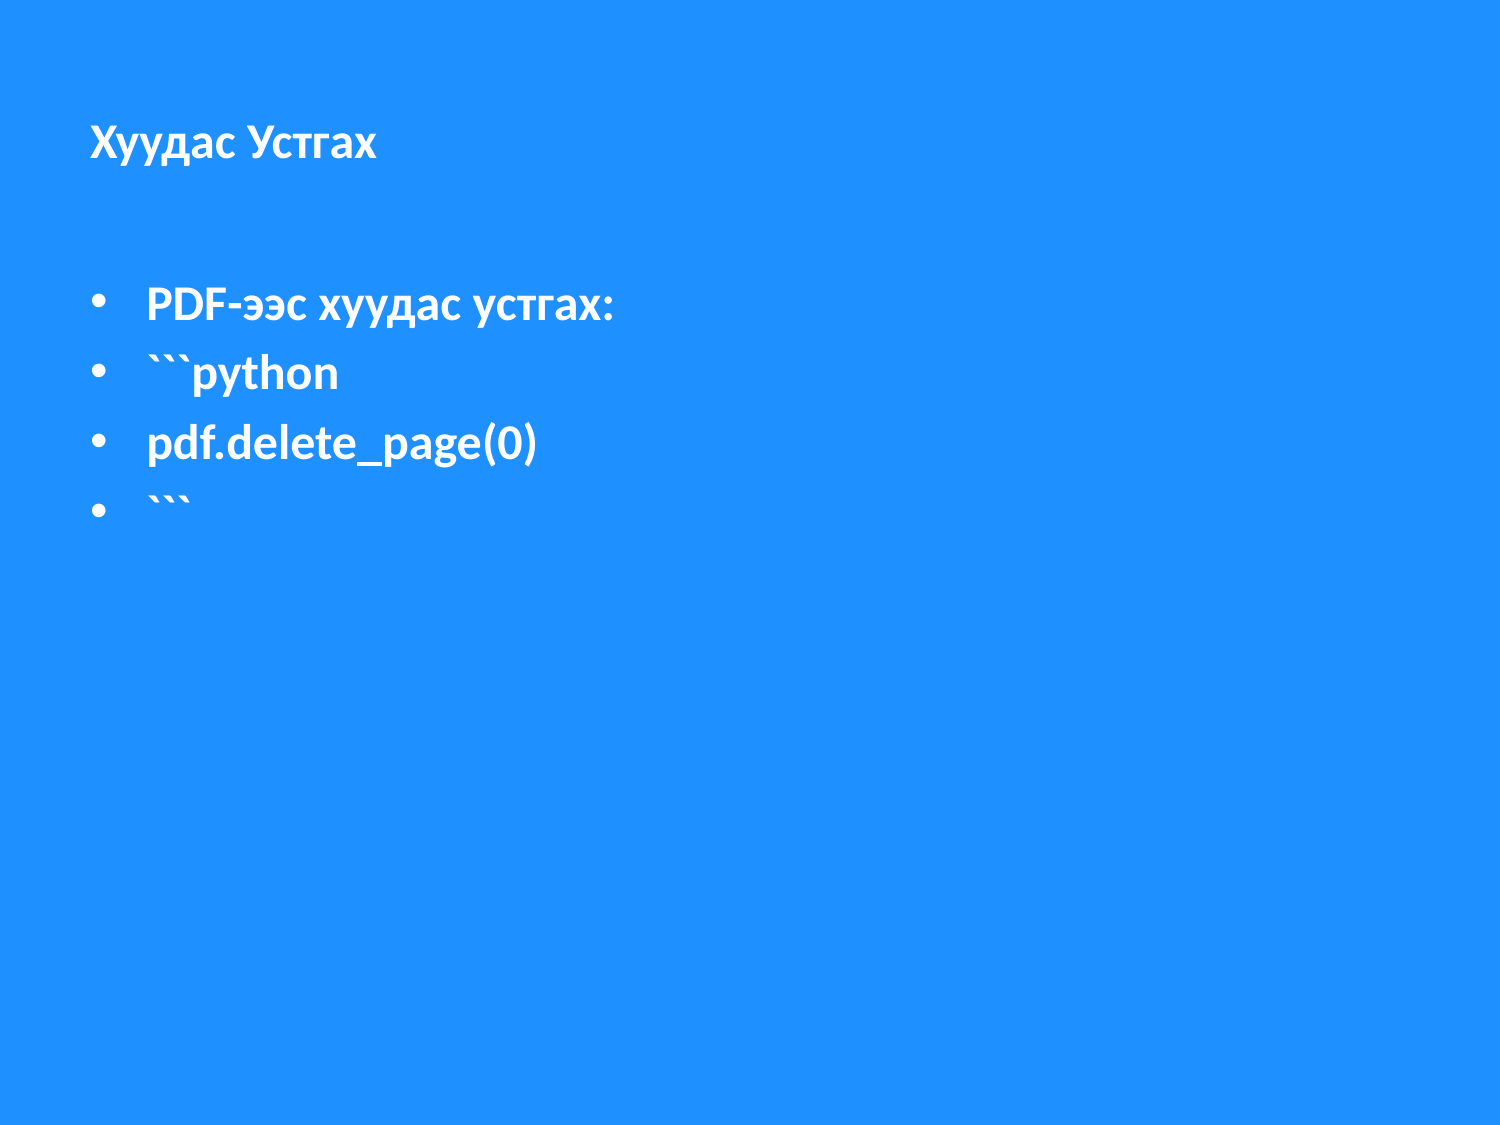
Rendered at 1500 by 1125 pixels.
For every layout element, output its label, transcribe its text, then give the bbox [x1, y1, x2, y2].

title Хуудас Устгах [75, 45, 1425, 233]
list PDF-ээс хуудас устгах: ```python pdf.delete_page(0) ``` [75, 262, 1425, 1005]
